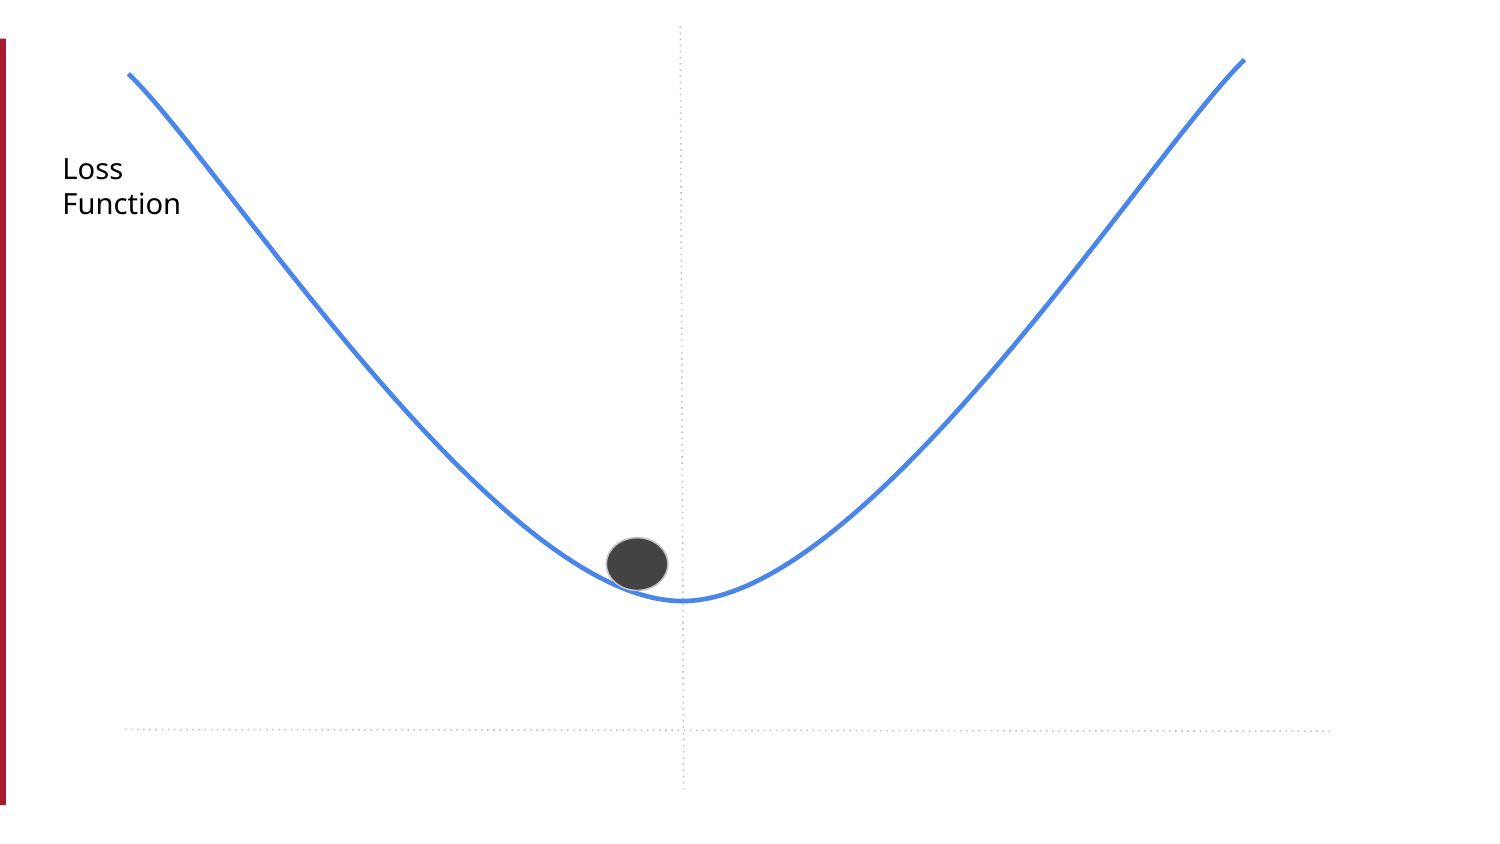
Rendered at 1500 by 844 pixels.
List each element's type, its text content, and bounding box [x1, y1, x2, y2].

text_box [679, 26, 684, 727]
text_box Loss Function [47, 135, 204, 236]
text_box [690, 59, 1245, 601]
text_box [606, 537, 668, 591]
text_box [679, 741, 684, 793]
text_box [128, 66, 674, 601]
